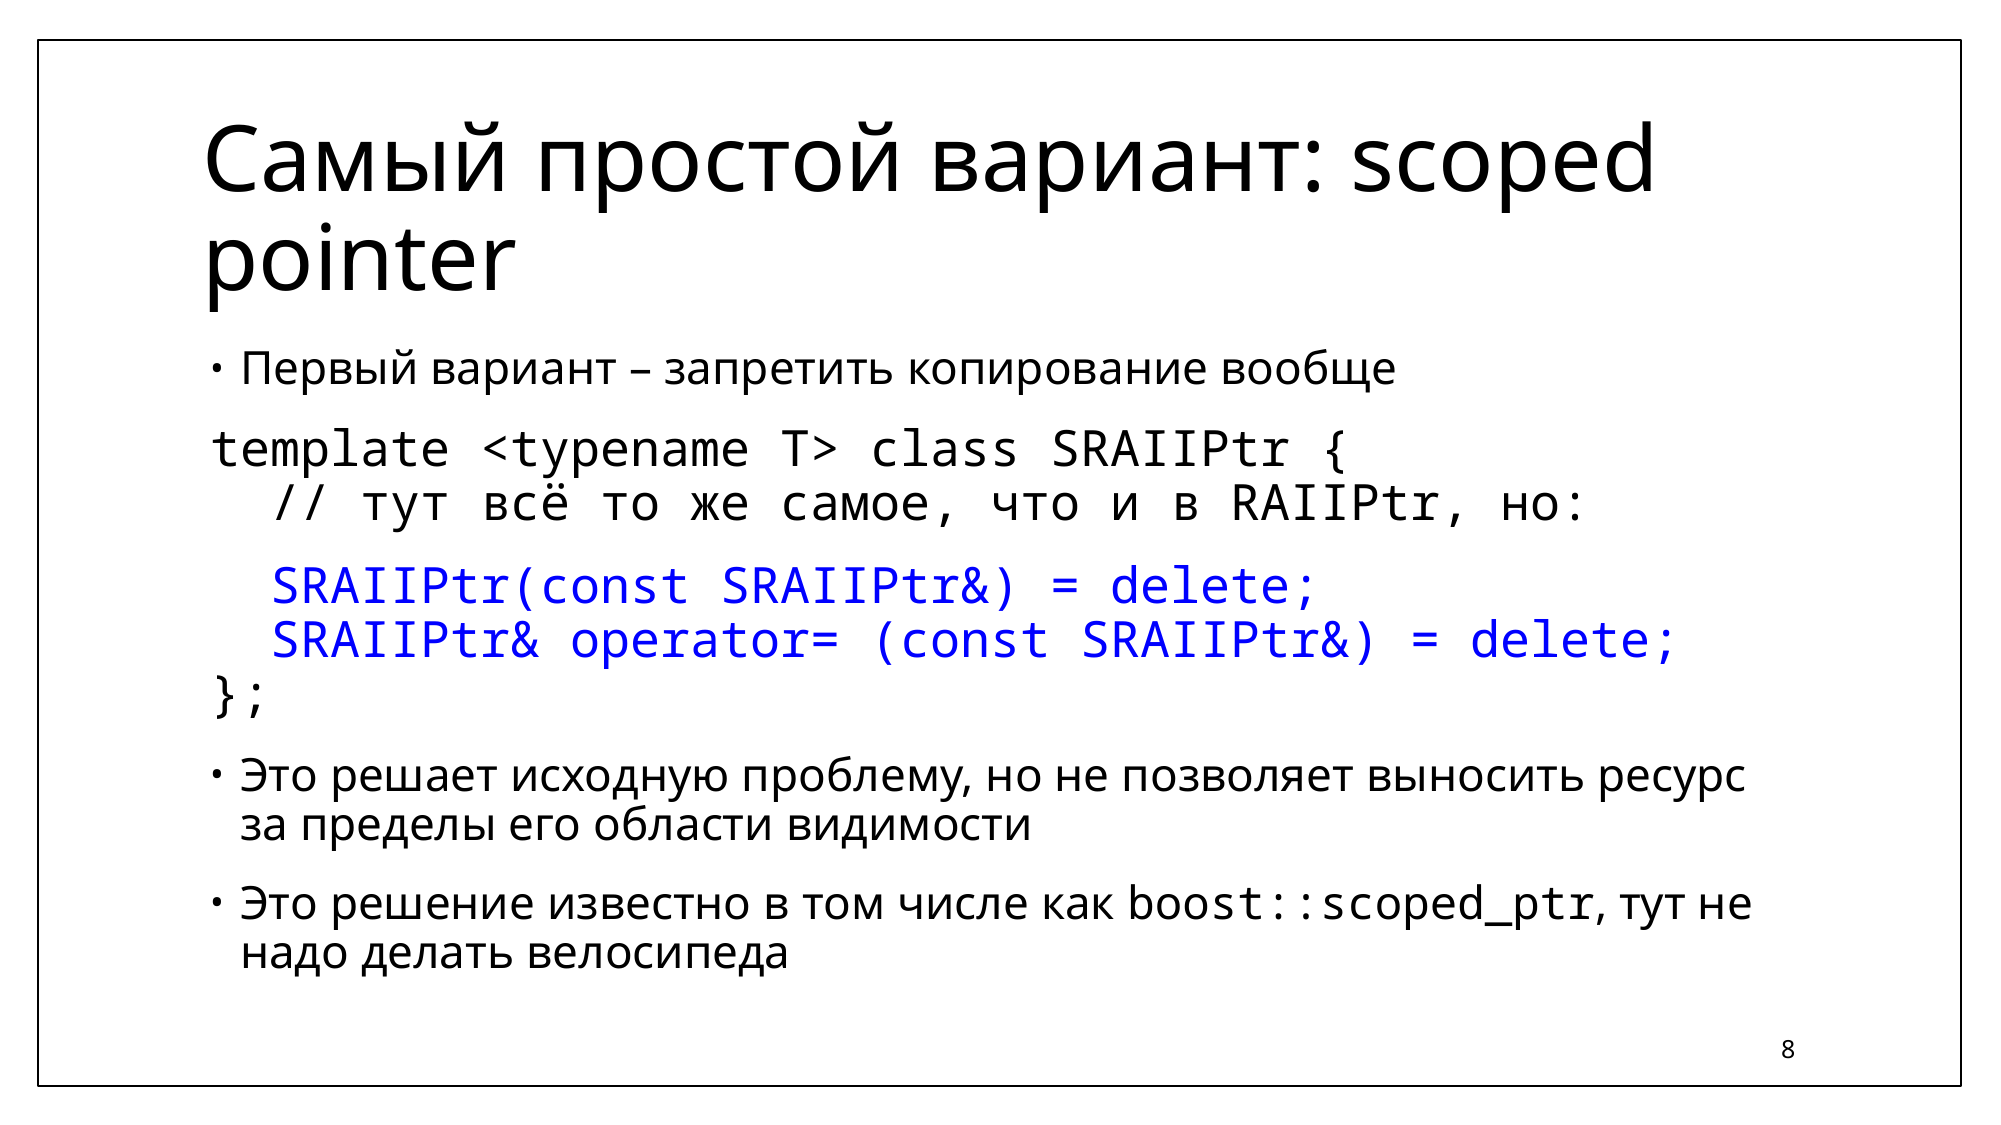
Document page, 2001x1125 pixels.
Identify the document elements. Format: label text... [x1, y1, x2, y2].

slide_number 8 [1530, 1020, 1811, 1081]
list Первый вариант – запретить копирование вообще template <typename T> class SRAIIPtr { // тут всё то же самое, что и в RAIIPtr, но: SRAIIPtr(const SRAIIPtr&) = delete; SRAIIPtr& operator= (const SRAIIPtr&) = delete; }; Это решает исходную проблему, но не позволяет выносить ресурс за пределы его области видимости Это решение известно в том числе как boost::scoped_ptr, тут не надо делать велосипеда [187, 337, 1808, 1000]
title Самый простой вариант: scoped pointer [187, 99, 1808, 323]
